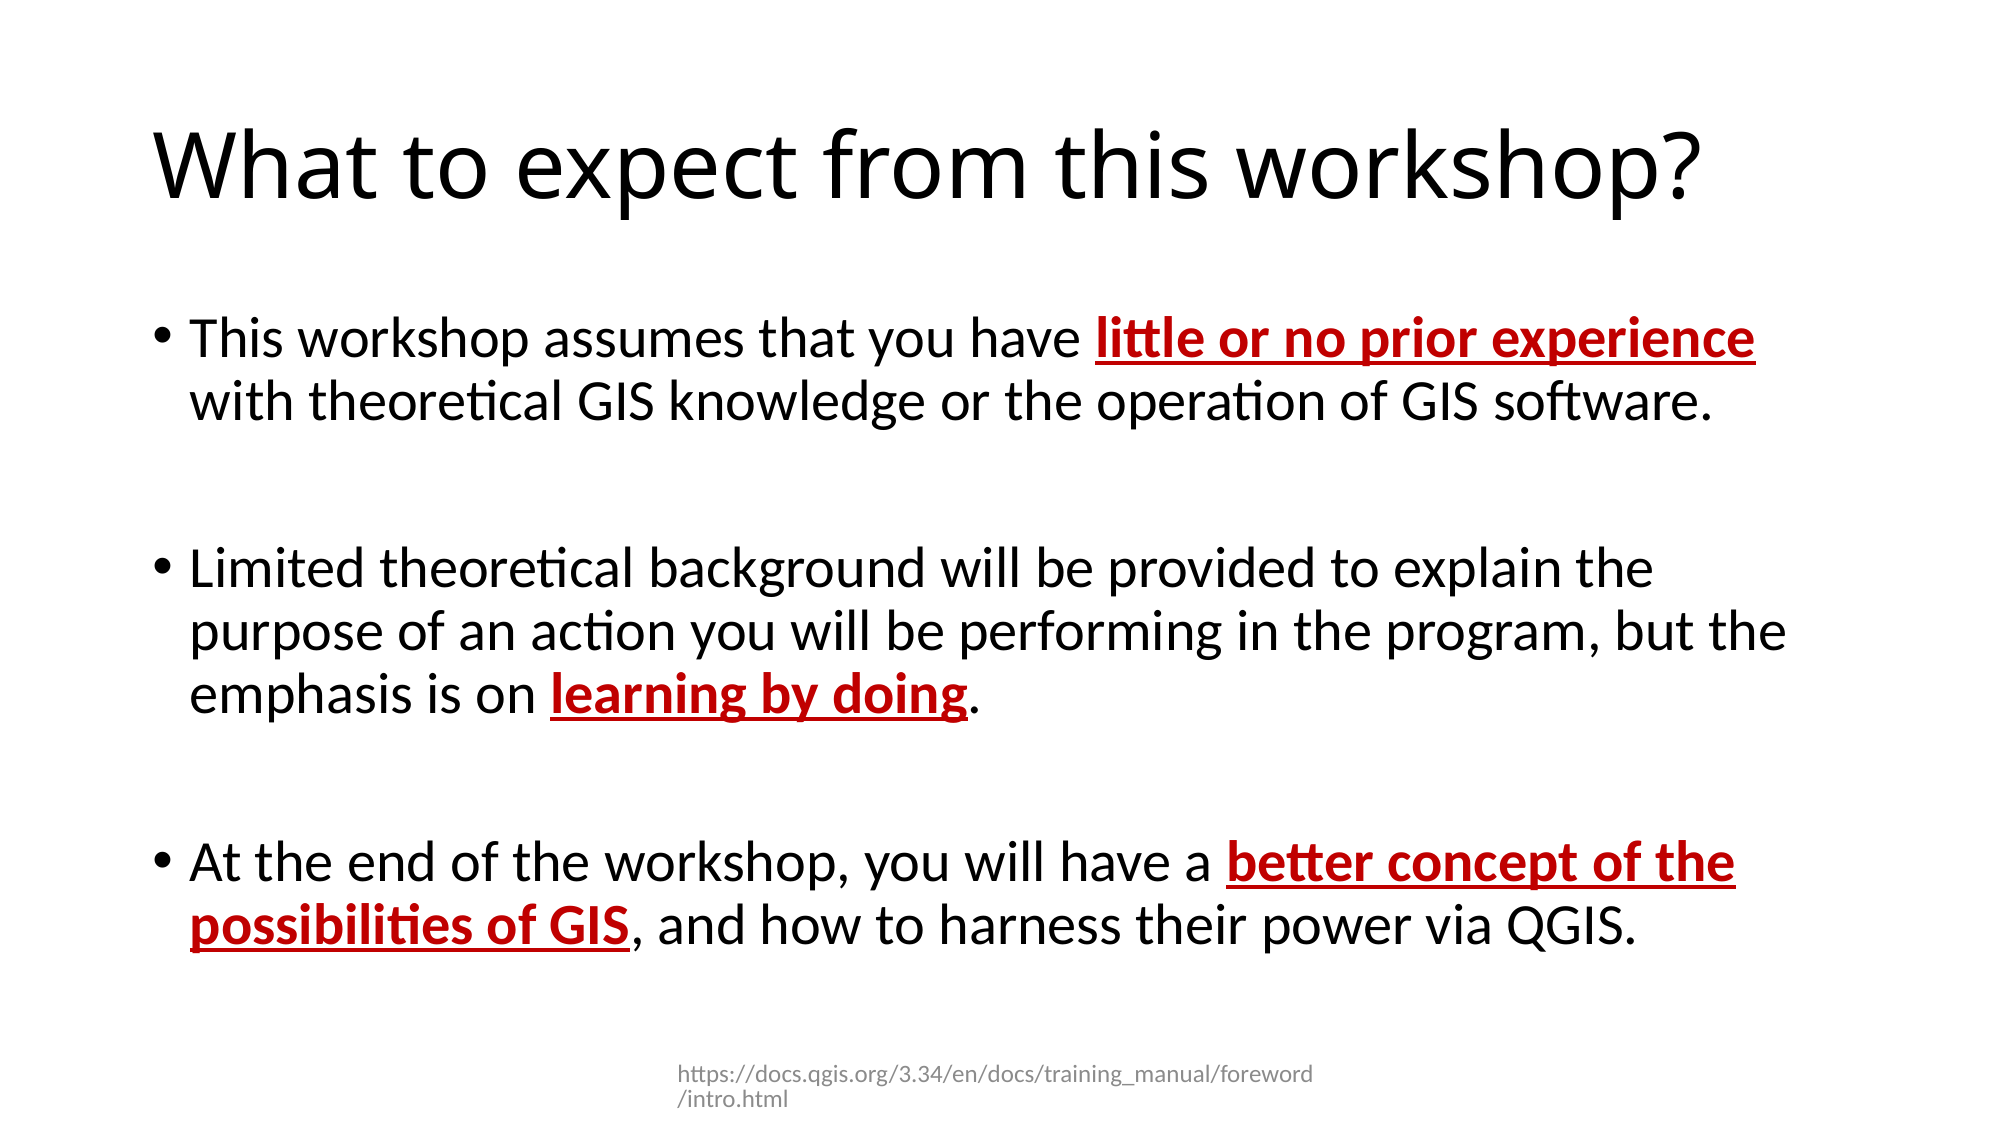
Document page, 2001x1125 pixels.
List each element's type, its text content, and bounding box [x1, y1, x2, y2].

footer https://docs.qgis.org/3.34/en/docs/training_manual/foreword/intro.html [662, 1042, 1338, 1103]
title What to expect from this workshop? [137, 59, 1863, 278]
list This workshop assumes that you have little or no prior experience with theoretical GIS knowledge or the operation of GIS software. Limited theoretical background will be provided to explain the purpose of an action you will be performing in the program, but the emphasis is on learning by doing. At the end of the workshop, you will have a better concept of the possibilities of GIS, and how to harness their power via QGIS. [137, 299, 1863, 1014]
